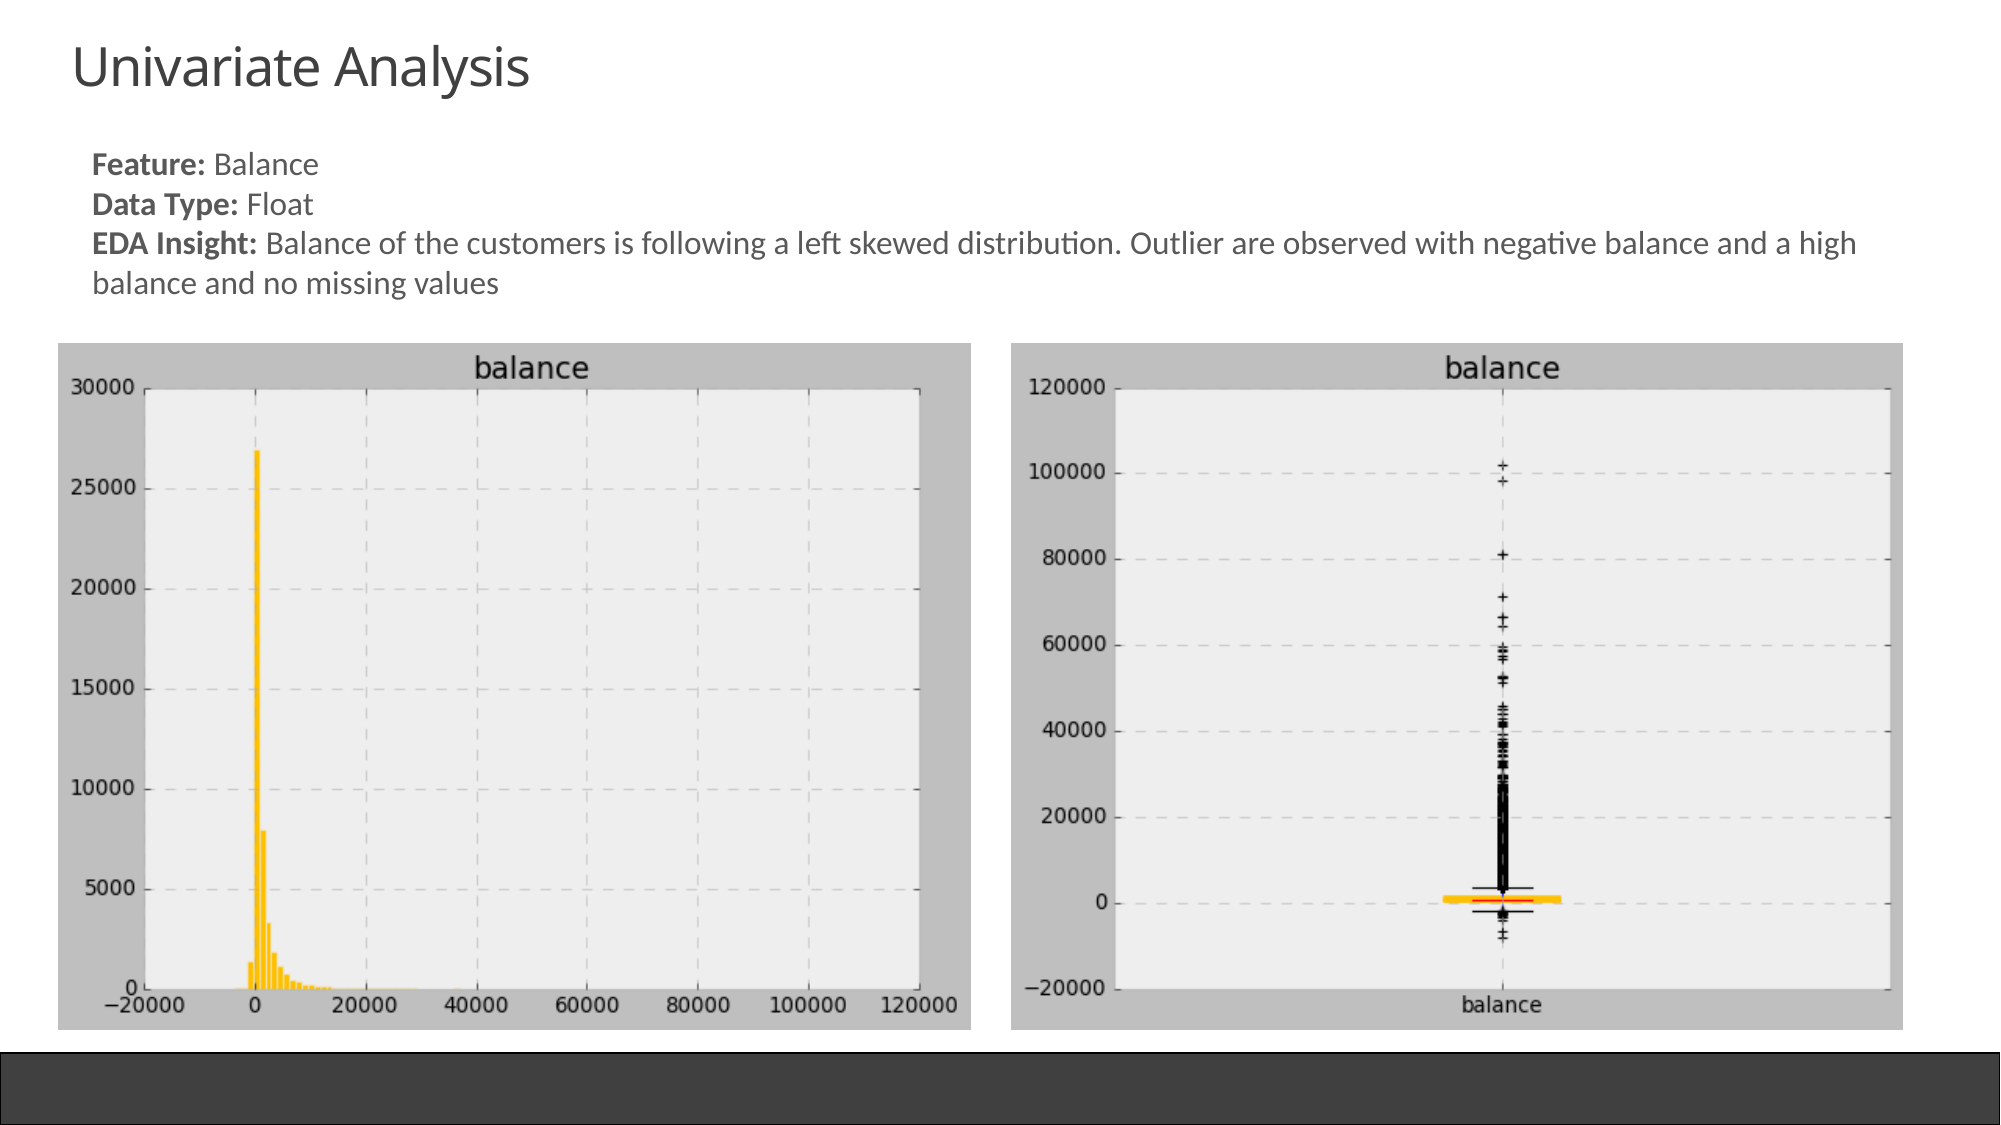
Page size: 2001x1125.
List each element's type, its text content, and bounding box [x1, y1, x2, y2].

text_box [0, 1052, 2000, 1125]
text_box Feature: Balance Data Type: Float EDA Insight: Balance of the customers is following a left skewed distribution. Outlier are observed with negative balance and a high balance and no missing values [77, 134, 1904, 309]
picture [1011, 343, 1903, 1030]
picture [57, 343, 971, 1030]
text_box Univariate Analysis [56, 32, 1707, 106]
